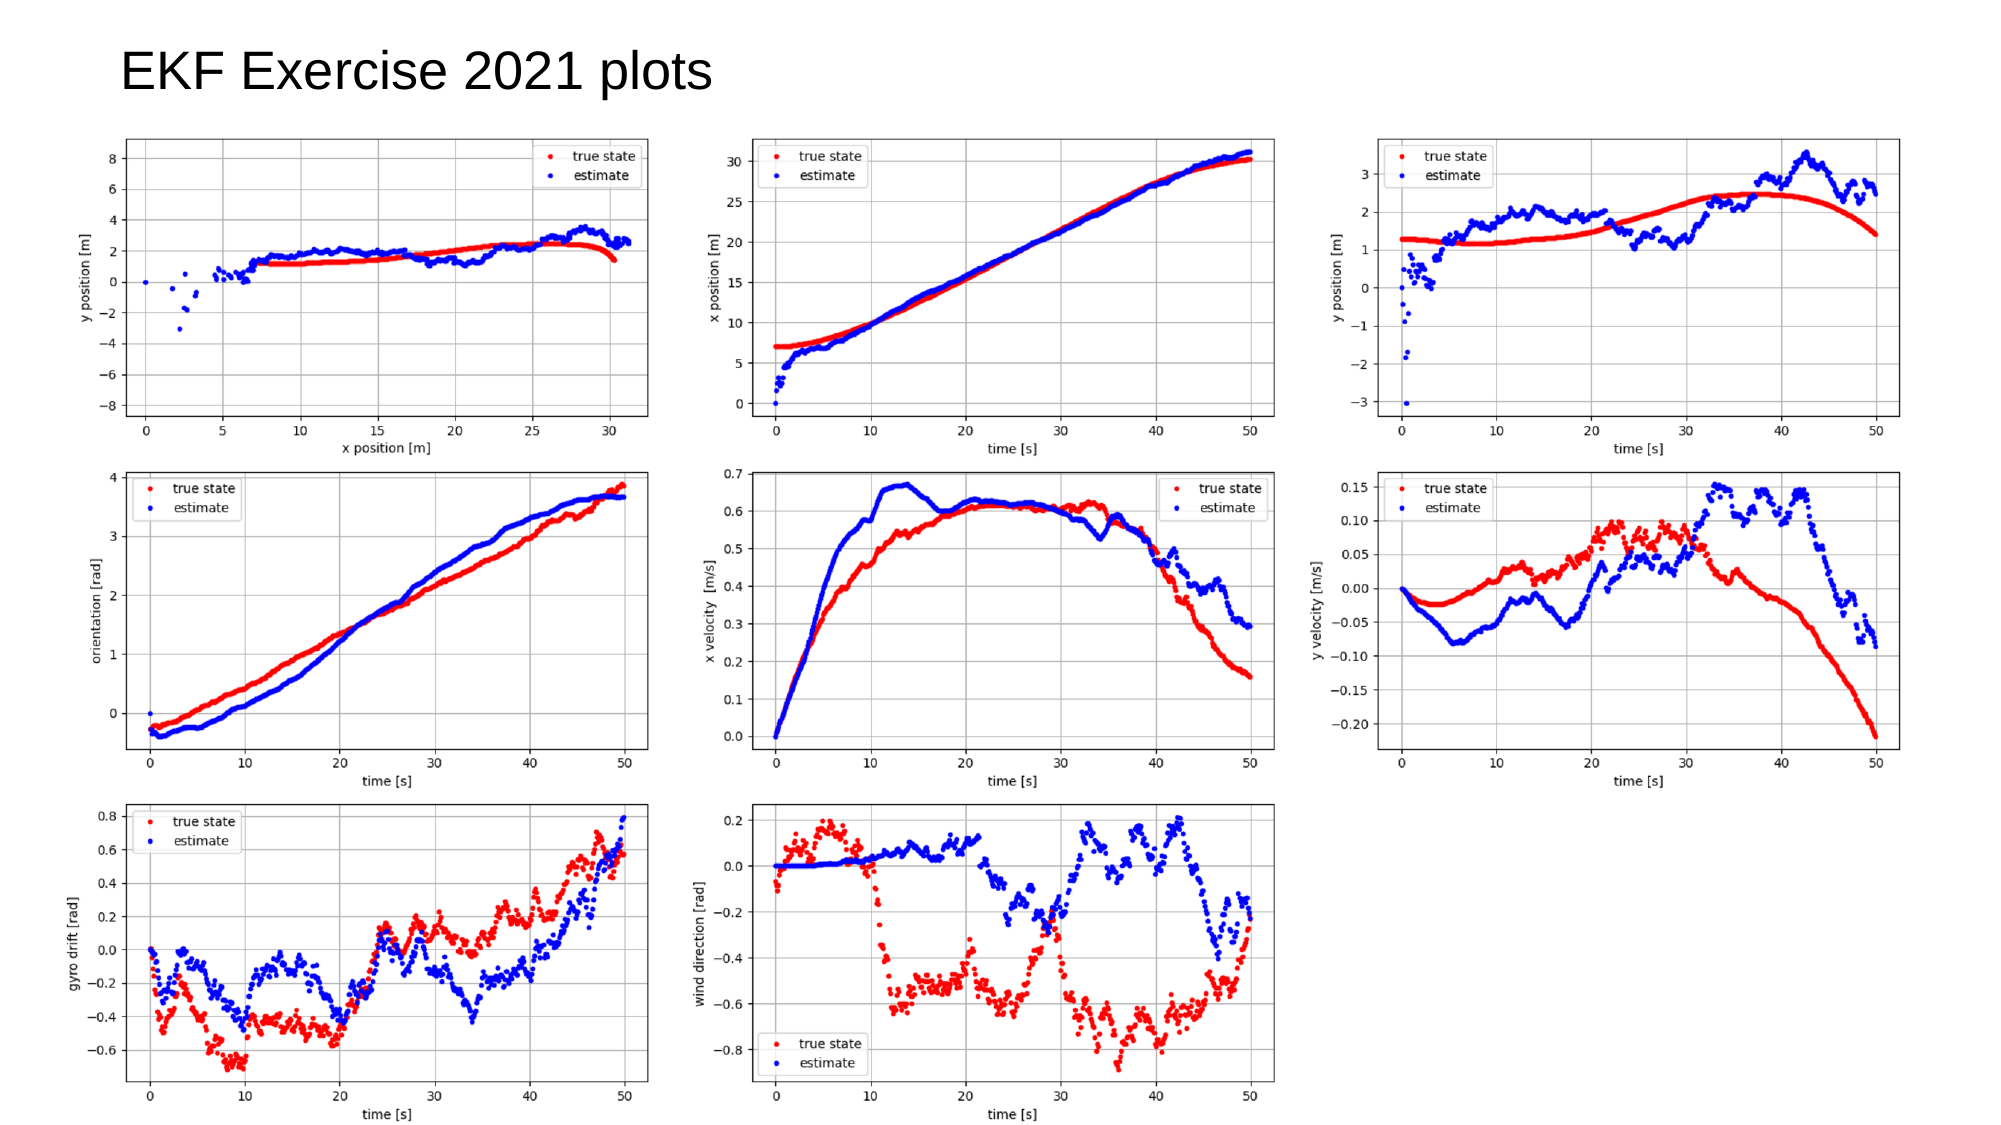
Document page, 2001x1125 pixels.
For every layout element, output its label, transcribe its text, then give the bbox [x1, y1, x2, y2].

picture [64, 131, 1918, 1125]
title EKF Exercise 2021 plots [120, 42, 1880, 131]
